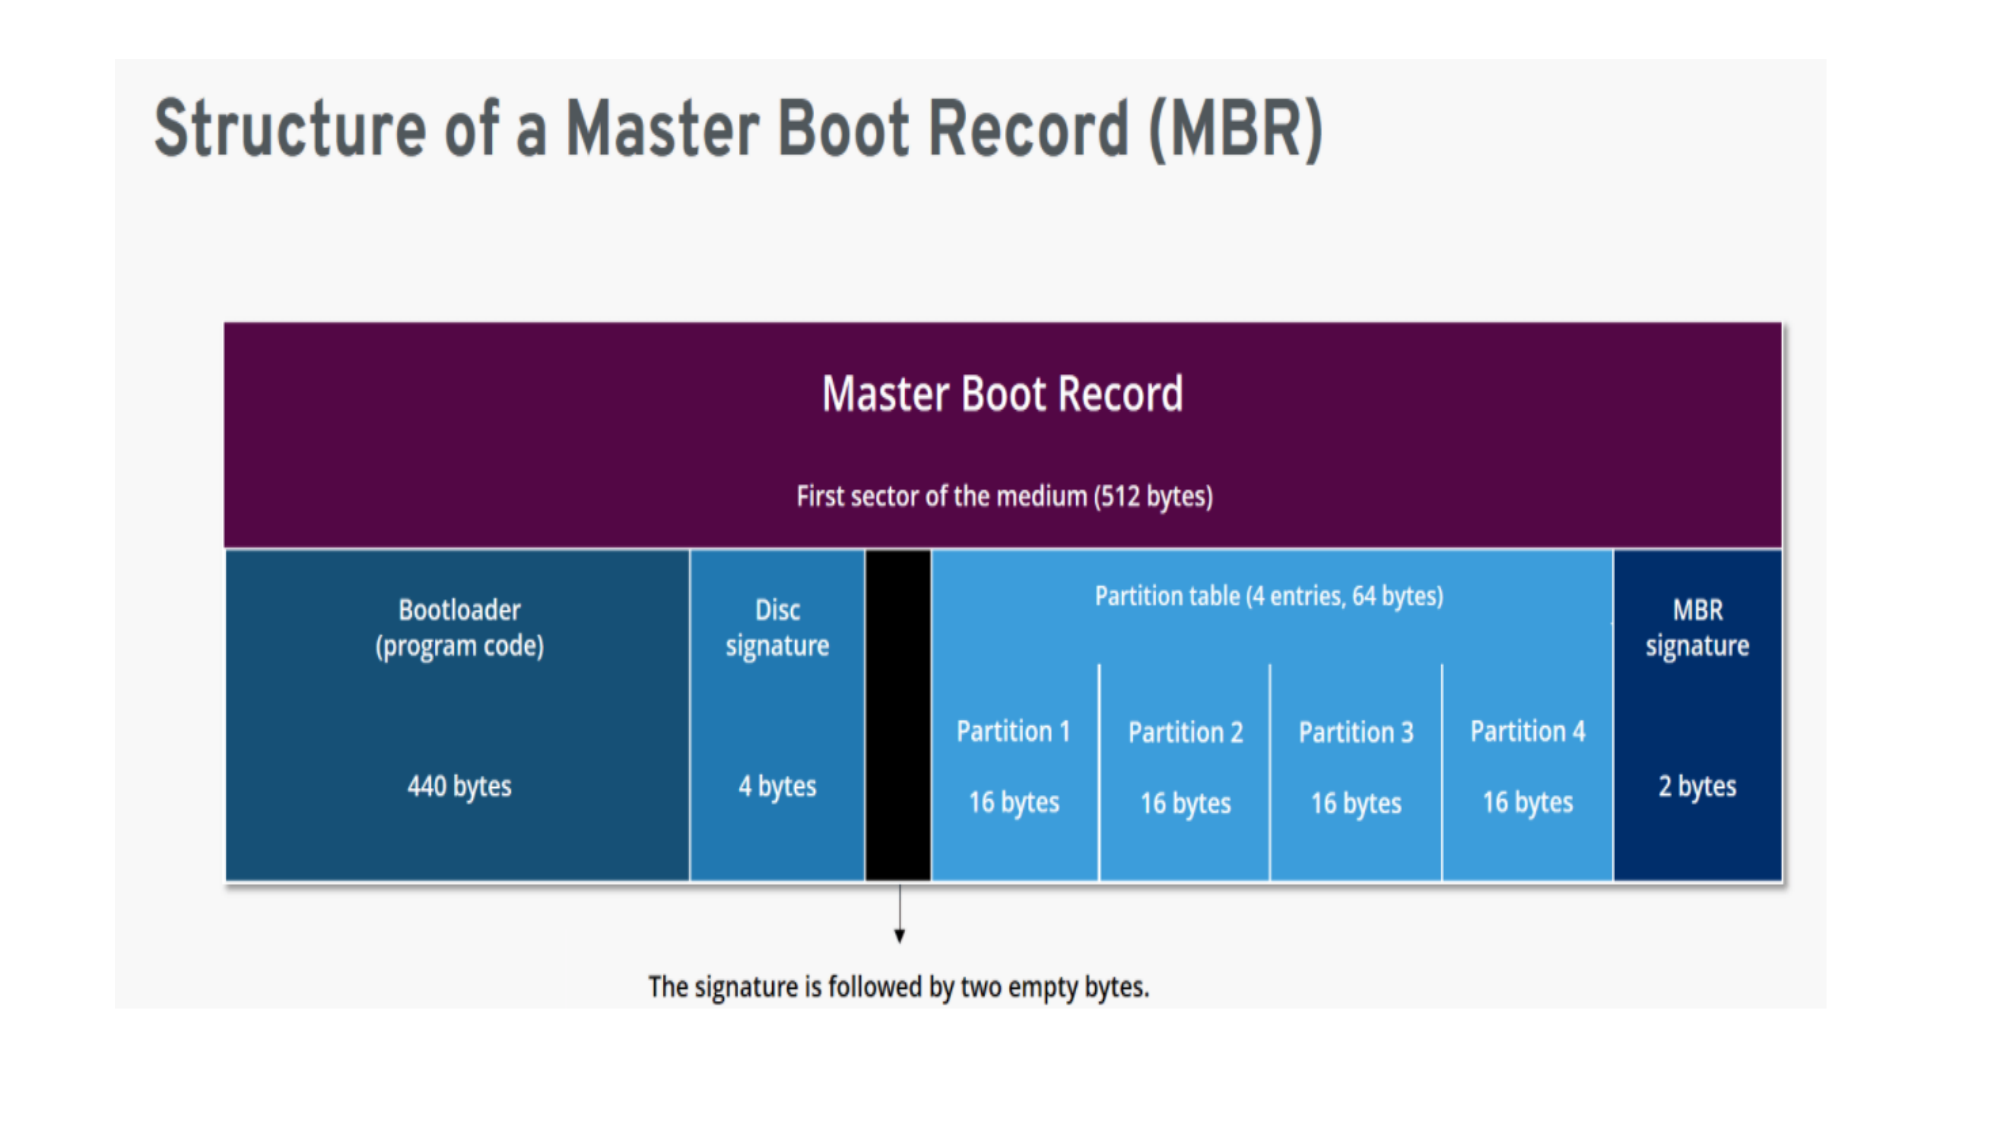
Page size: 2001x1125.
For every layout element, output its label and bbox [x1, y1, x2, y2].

list [115, 59, 1847, 1014]
